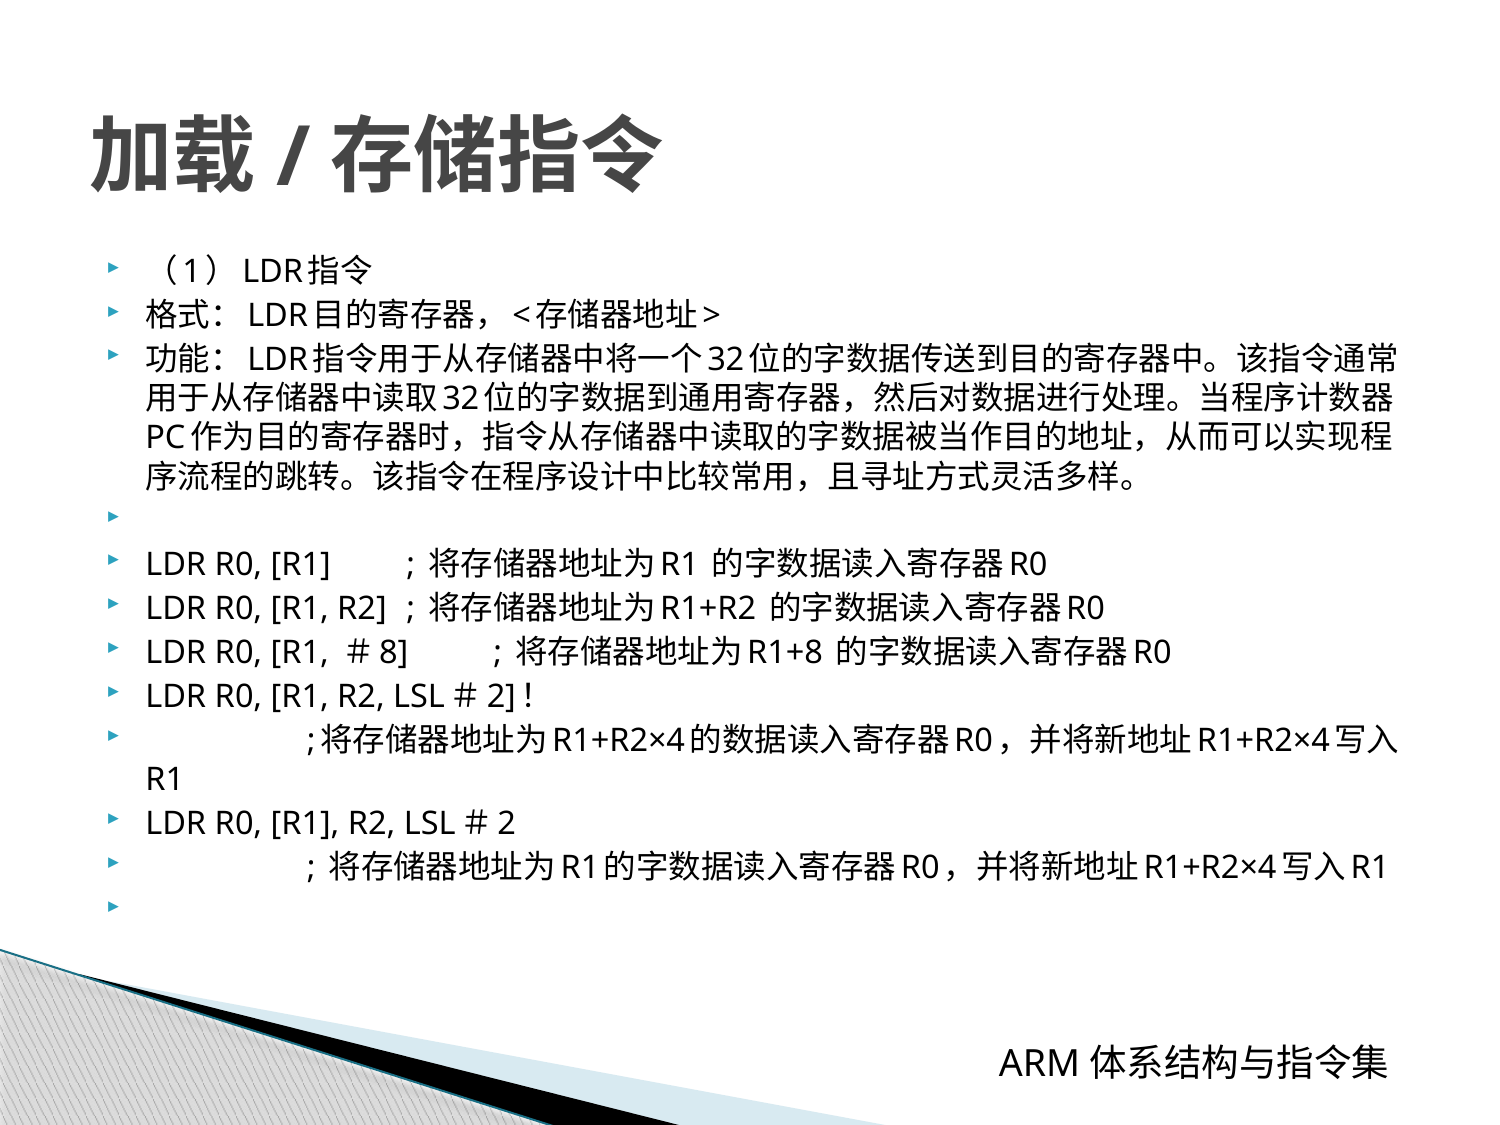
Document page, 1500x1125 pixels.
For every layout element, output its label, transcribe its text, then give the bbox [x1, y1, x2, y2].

list （1）LDR指令 格式：LDR目的寄存器，<存储器地址> 功能：LDR指令用于从存储器中将一个32位的字数据传送到目的寄存器中。该指令通常用于从存储器中读取32位的字数据到通用寄存器，然后对数据进行处理。当程序计数器PC作为目的寄存器时，指令从存储器中读取的字数据被当作目的地址，从而可以实现程序流程的跳转。该指令在程序设计中比较常用，且寻址方式灵活多样。 LDR R0, [R1] ; 将存储器地址为R1 的字数据读入寄存器R0 LDR R0, [R1, R2] ; 将存储器地址为R1+R2 的字数据读入寄存器R0 LDR R0, [R1, ＃8] ; 将存储器地址为R1+8 的字数据读入寄存器R0 LDR R0, [R1, R2, LSL＃2]！ ;将存储器地址为R1+R2×4的数据读入寄存器R0，并将新地址R1+R2×4写入R1 LDR R0, [R1], R2, LSL＃2 ; 将存储器地址为R1的字数据读入寄存器R0，并将新地址R1+R2×4写入R1 [75, 247, 1425, 986]
title 加载/存储指令 [75, 58, 1425, 247]
text_box ARM体系结构与指令集 [867, 1031, 1430, 1091]
